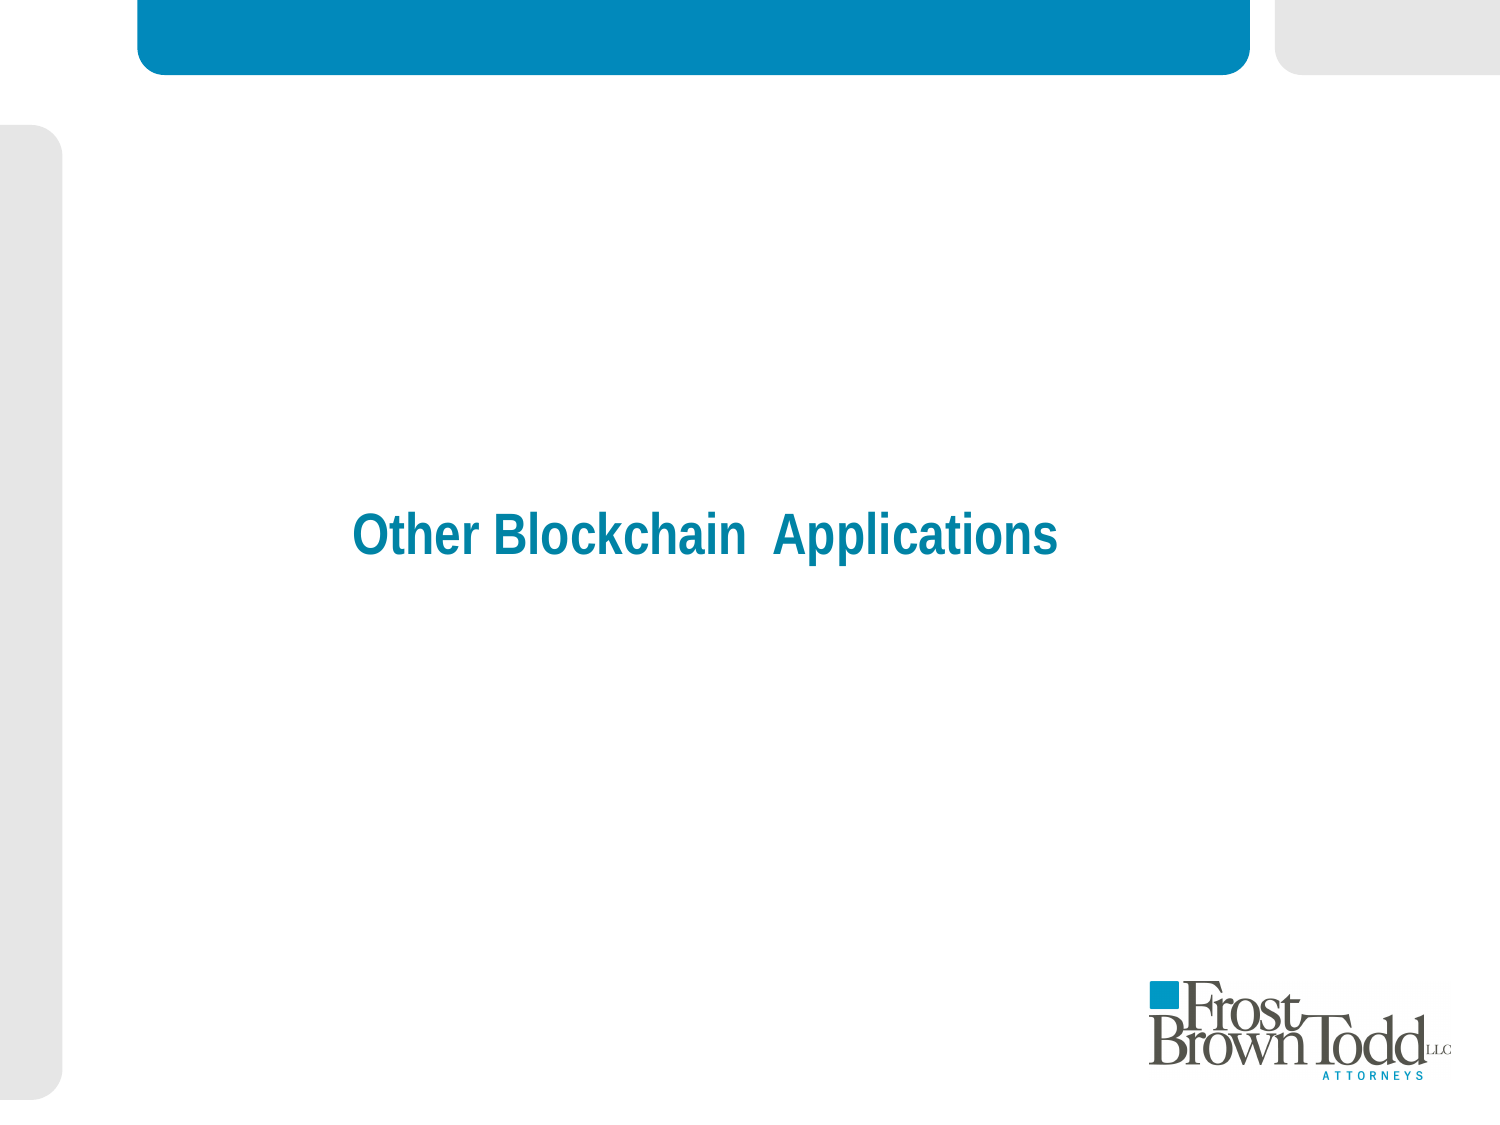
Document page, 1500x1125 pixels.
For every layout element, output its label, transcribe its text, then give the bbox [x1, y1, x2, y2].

picture [1149, 981, 1451, 1080]
title Other Blockchain Applications [337, 462, 1251, 601]
